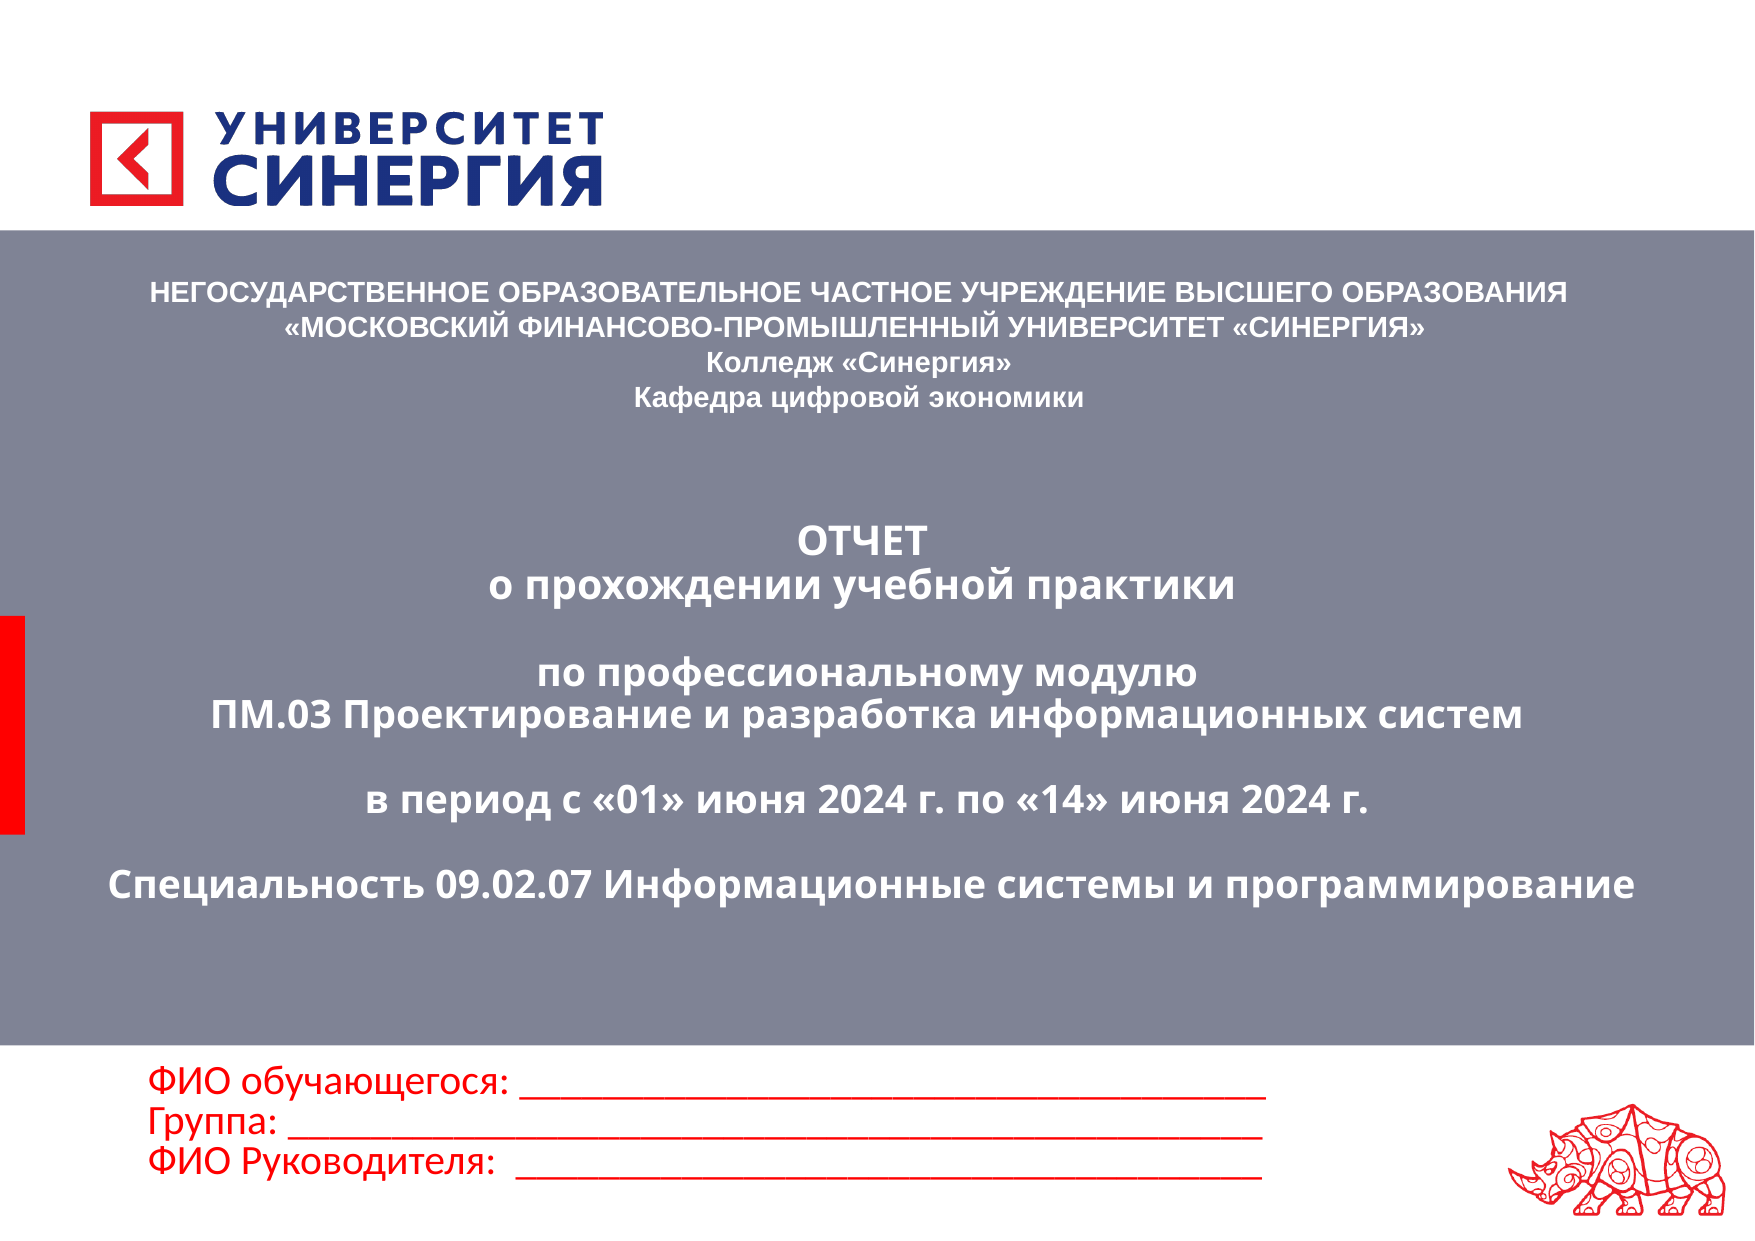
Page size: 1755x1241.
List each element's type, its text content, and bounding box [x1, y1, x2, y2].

picture [1563, 1080, 1755, 1229]
text_box НЕГОСУДАРСТВЕННОЕ ОБРАЗОВАТЕЛЬНОЕ ЧАСТНОЕ УЧРЕЖДЕНИЕ ВЫСШЕГО ОБРАЗОВАНИЯ «МОСКОВСКИЙ ФИНАНСОВО-ПРОМЫШЛЕННЫЙ УНИВЕРСИТЕТ «СИНЕРГИЯ» Колледж «Синергия» Кафедра цифровой экономики [109, 265, 1610, 421]
text_box ФИО обучающегося: ____________________________________ Группа: _______________________________________________ ФИО Руководителя: ____________________________________ [132, 1030, 1563, 1241]
picture [89, 111, 603, 206]
title ОТЧЕТ о прохождении учебной практики по профессиональному модулю ПМ.03 Проектирование и разработка информационных систем в период с «01» июня 2024 г. по «14» июня 2024 г. Специальность 09.02.07 Информационные системы и программирование [73, 466, 1662, 979]
